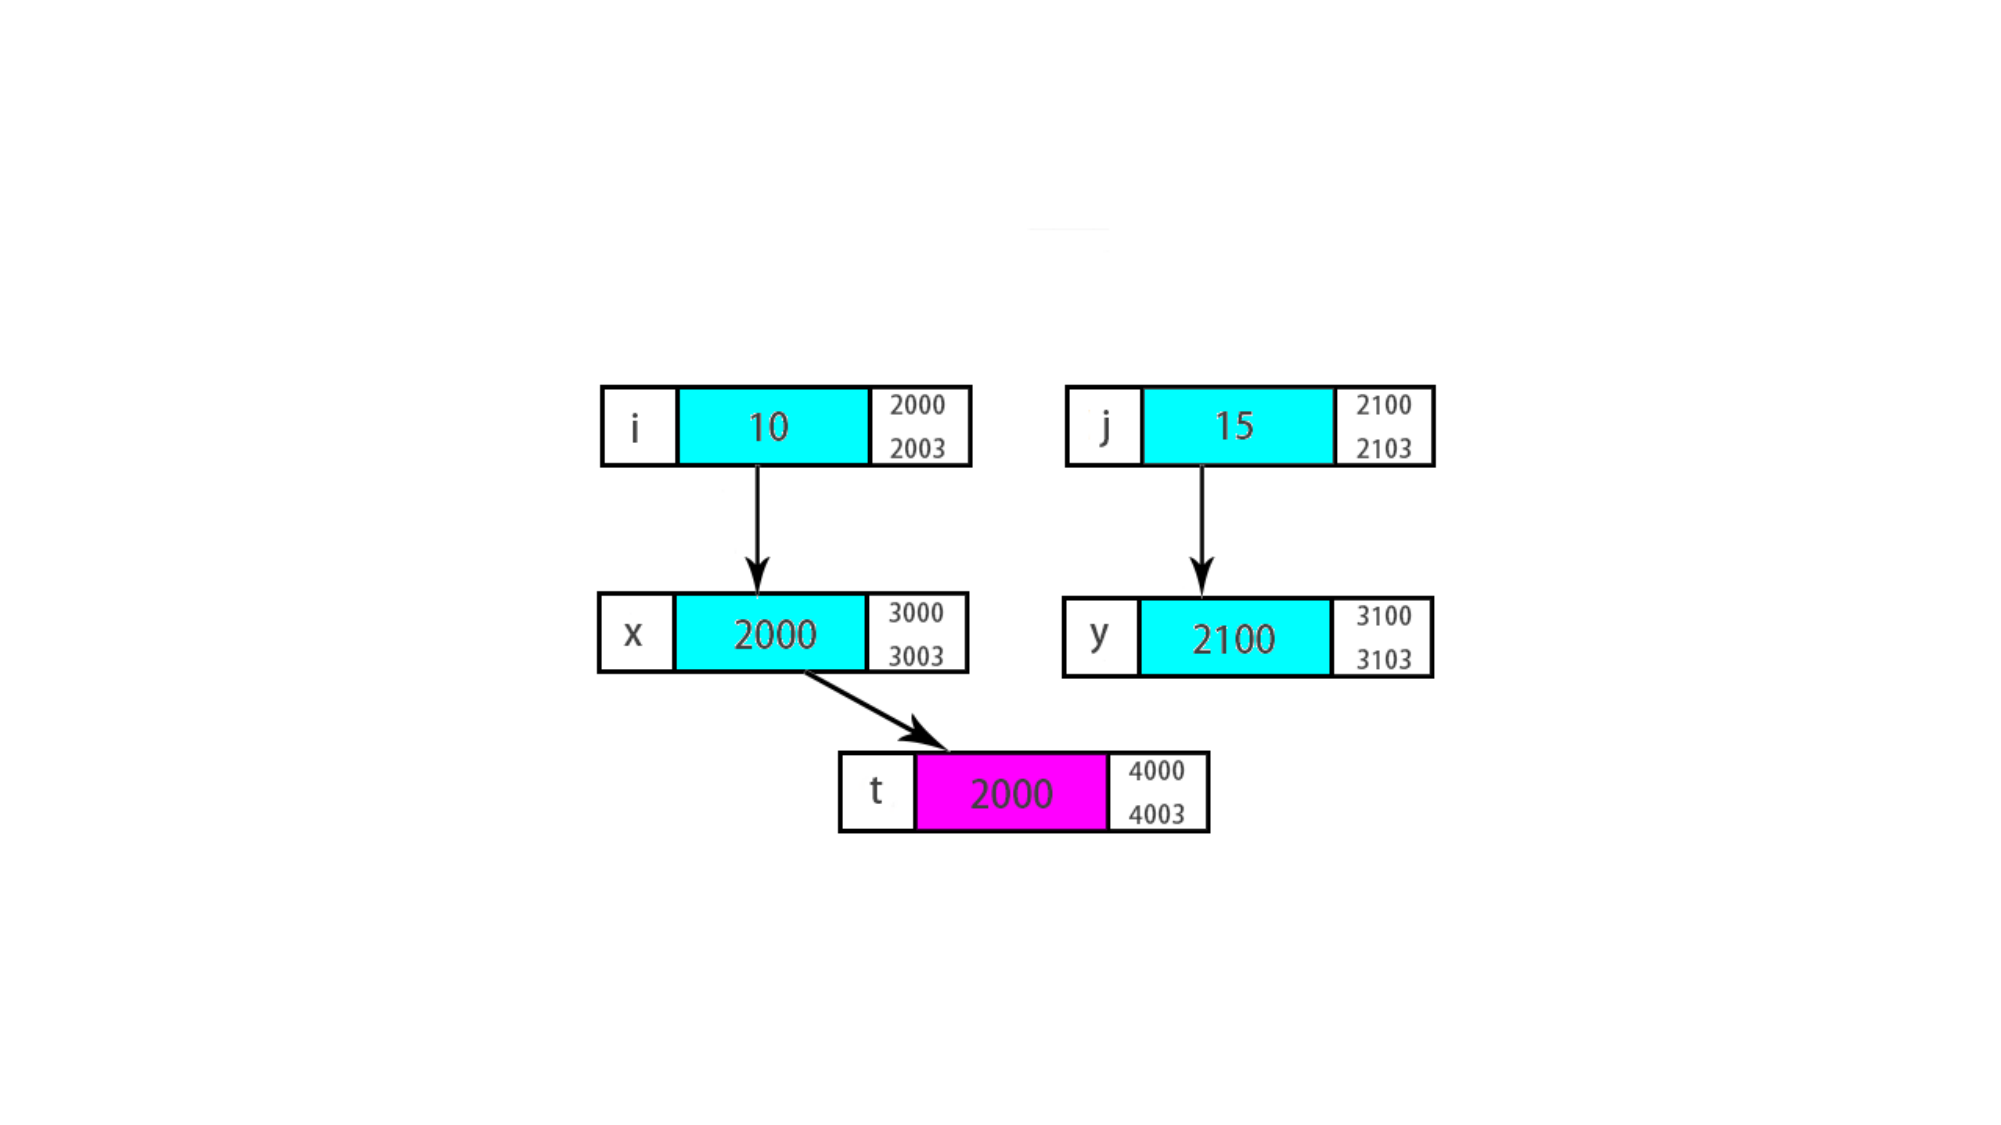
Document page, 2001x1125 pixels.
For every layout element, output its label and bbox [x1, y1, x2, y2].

picture [508, 185, 1444, 941]
